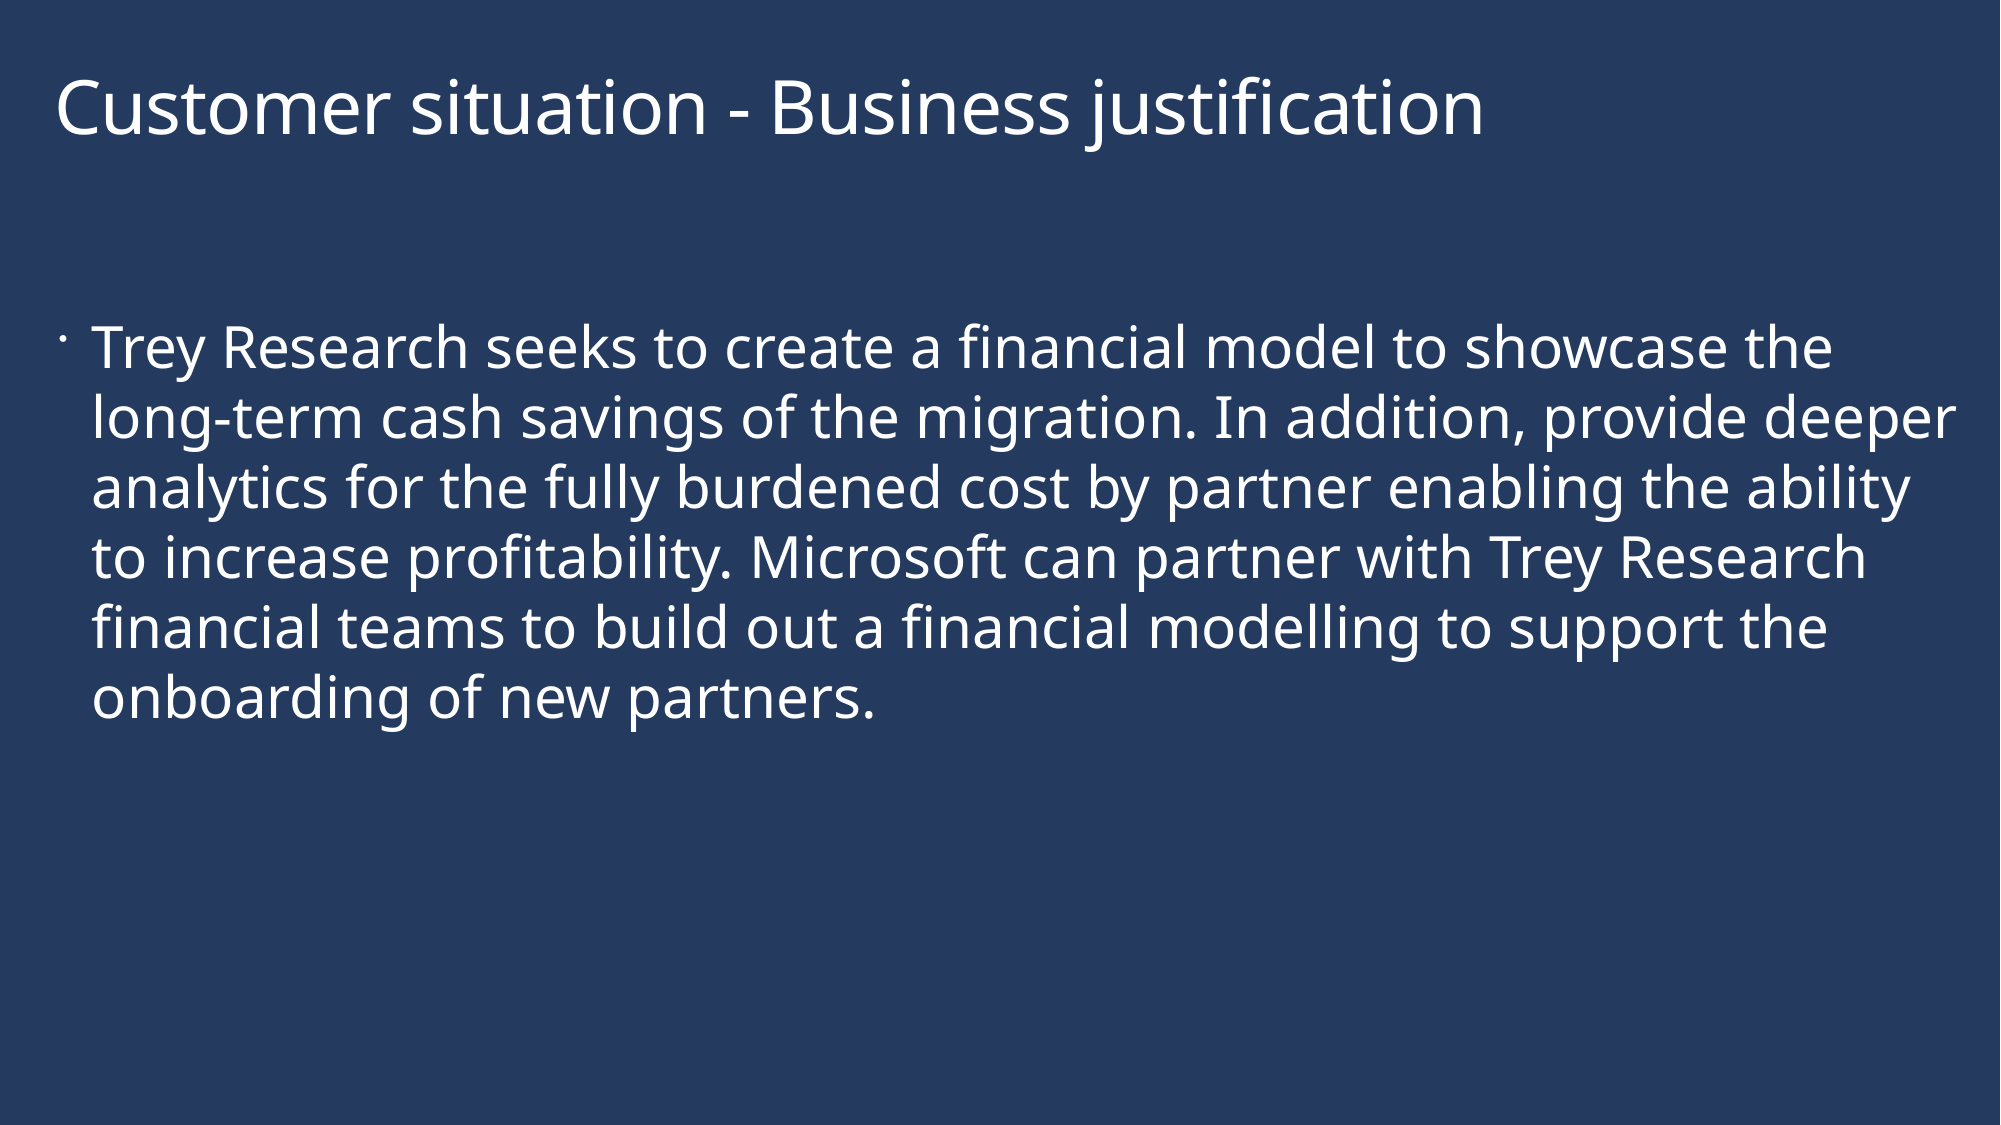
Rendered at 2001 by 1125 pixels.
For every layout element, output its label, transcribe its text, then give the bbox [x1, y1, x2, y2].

list Trey Research seeks to create a financial model to showcase the long-term cash savings of the migration. In addition, provide deeper analytics for the fully burdened cost by partner enabling the ability to increase profitability. Microsoft can partner with Trey Research financial teams to build out a financial modelling to support the onboarding of new partners. [54, 310, 1966, 735]
title Customer situation - Business justification [54, 59, 1862, 242]
